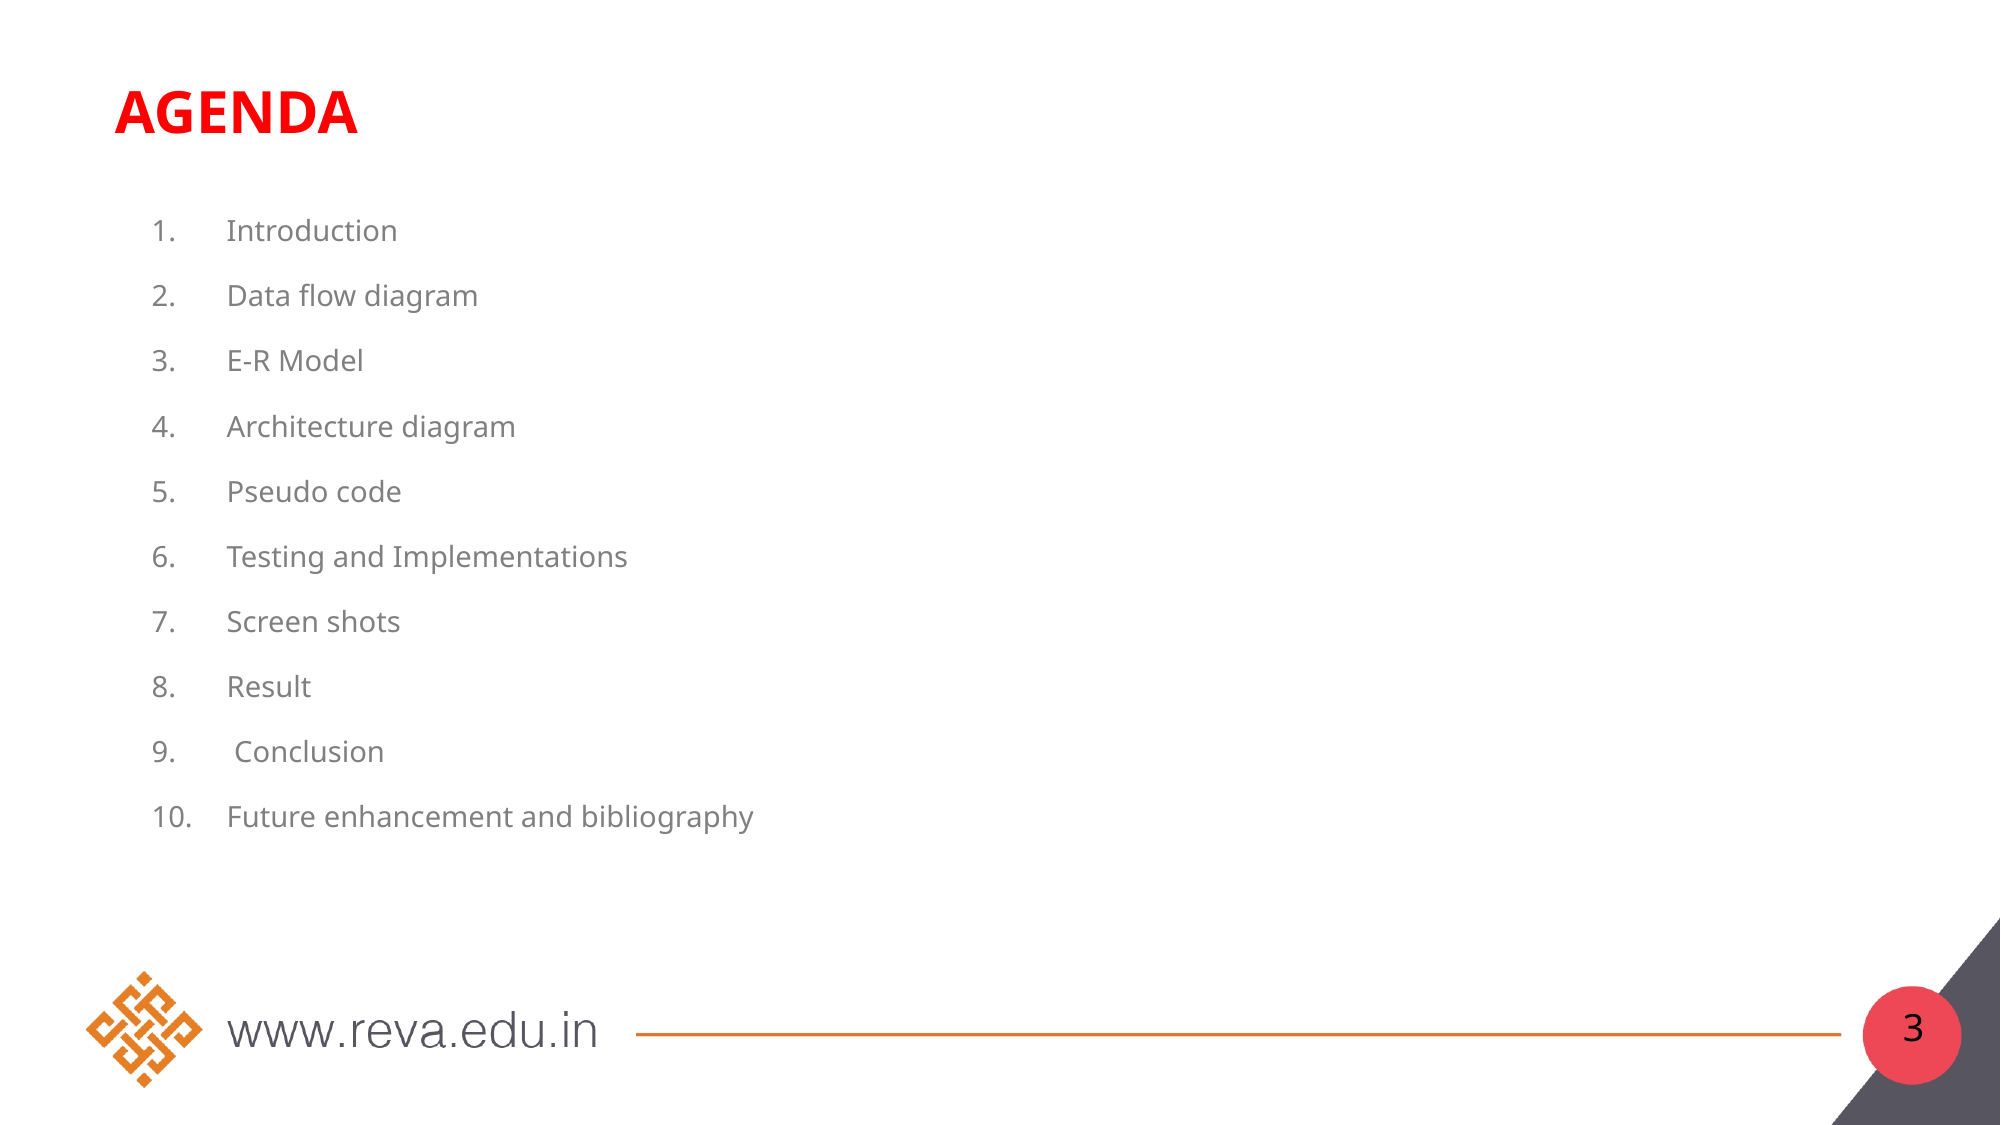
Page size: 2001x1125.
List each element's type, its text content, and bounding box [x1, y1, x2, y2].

list Introduction Data flow diagram E-R Model Architecture diagram Pseudo code Testing and Implementations Screen shots Result Conclusion Future enhancement and bibliography [136, 187, 1909, 897]
title Agenda [99, 45, 1119, 184]
picture [0, 0, 2000, 1125]
slide_number 3 [1864, 999, 1963, 1060]
